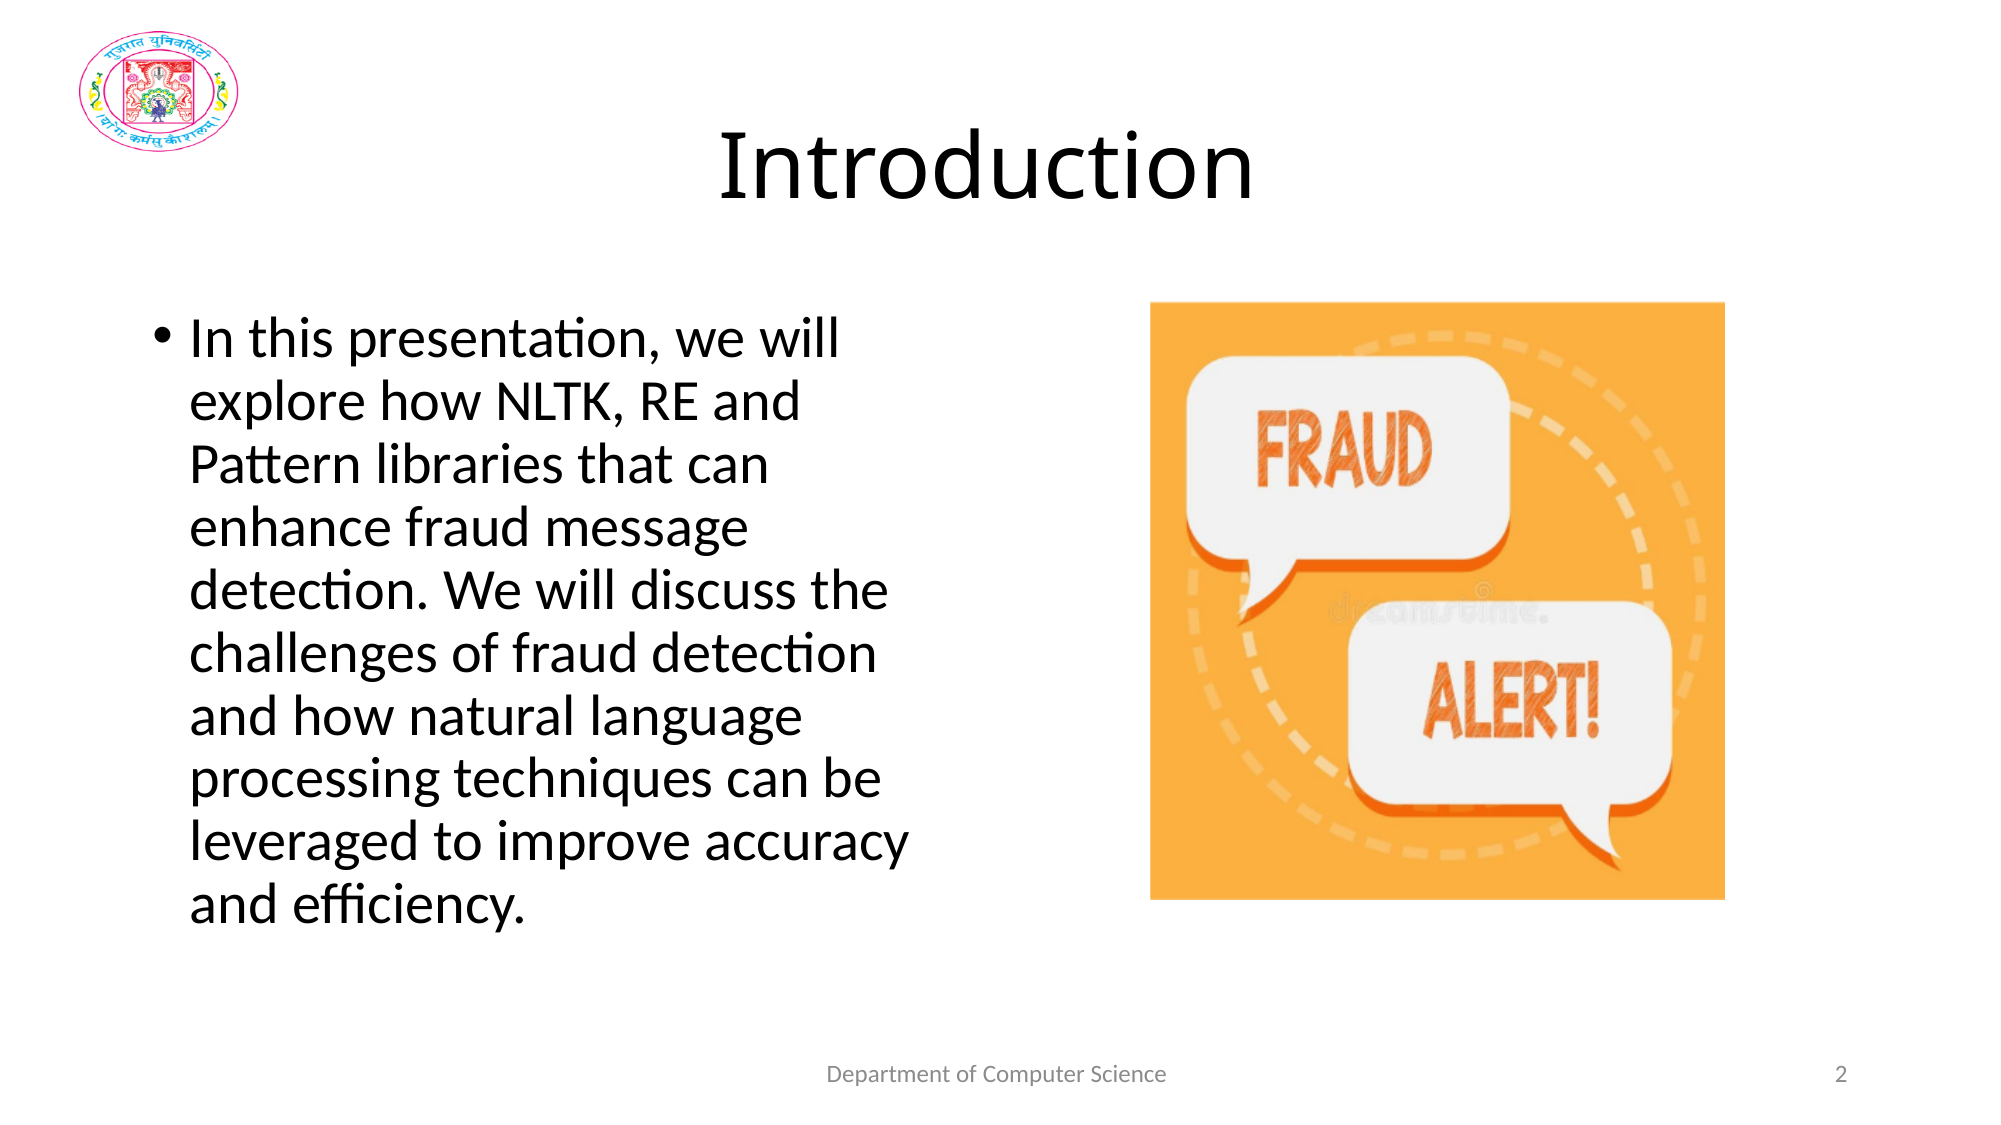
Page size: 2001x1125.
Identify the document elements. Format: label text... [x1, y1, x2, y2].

picture [66, 24, 250, 157]
slide_number 2 [1412, 1042, 1863, 1103]
title Introduction [137, 59, 1863, 278]
list In this presentation, we will explore how NLTK, RE and Pattern libraries that can enhance fraud message detection. We will discuss the challenges of fraud detection and how natural language processing techniques can be leveraged to improve accuracy and efficiency. [137, 299, 938, 1014]
footer Department of Computer Science [662, 1042, 1338, 1103]
picture [1149, 299, 1725, 900]
